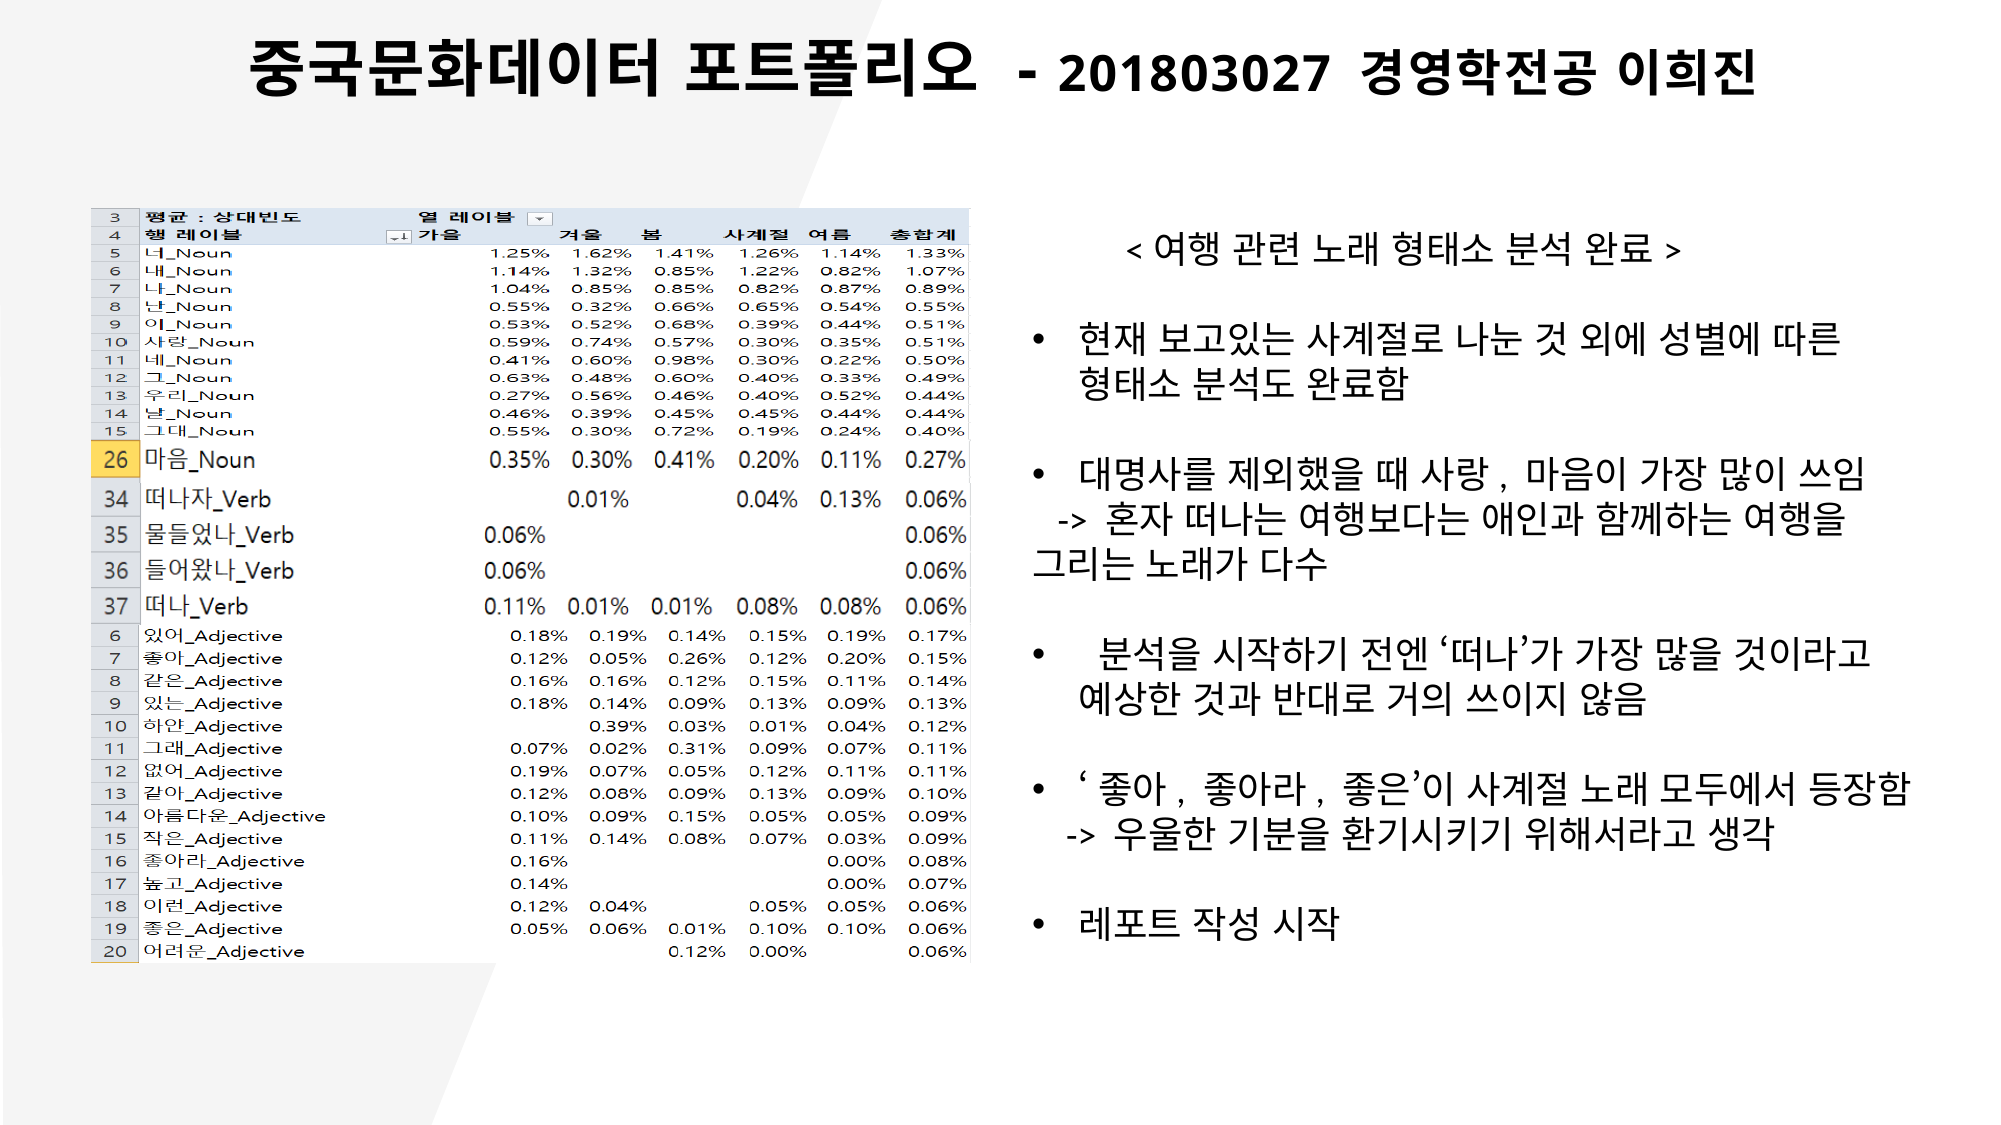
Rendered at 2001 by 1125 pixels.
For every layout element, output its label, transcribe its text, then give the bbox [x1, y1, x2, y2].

picture [91, 208, 971, 963]
text_box 중국문화데이터 포트폴리오 - 201803027 경영학전공 이희진 [827, 30, 1948, 143]
text_box <여행 관련 노래 형태소 분석 완료> 현재 보고있는 사계절로 나눈 것 외에 성별에 따른 형태소 분석도 완료함 대명사를 제외했을 때 사랑, 마음이 가장 많이 쓰임 -> 혼자 떠나는 여행보다는 애인과 함께하는 여행을 그리는 노래가 다수 분석을 시작하기 전엔 ‘떠나’가 가장 많을 것이라고 예상한 것과 반대로 거의 쓰이지 않음 ‘좋아, 좋아라, 좋은’이 사계절 노래 모두에서 등장함 -> 우울한 기분을 환기시키기 위해서라고 생각 레포트 작성 시작 [1017, 218, 1961, 954]
text_box [0, 0, 884, 1125]
